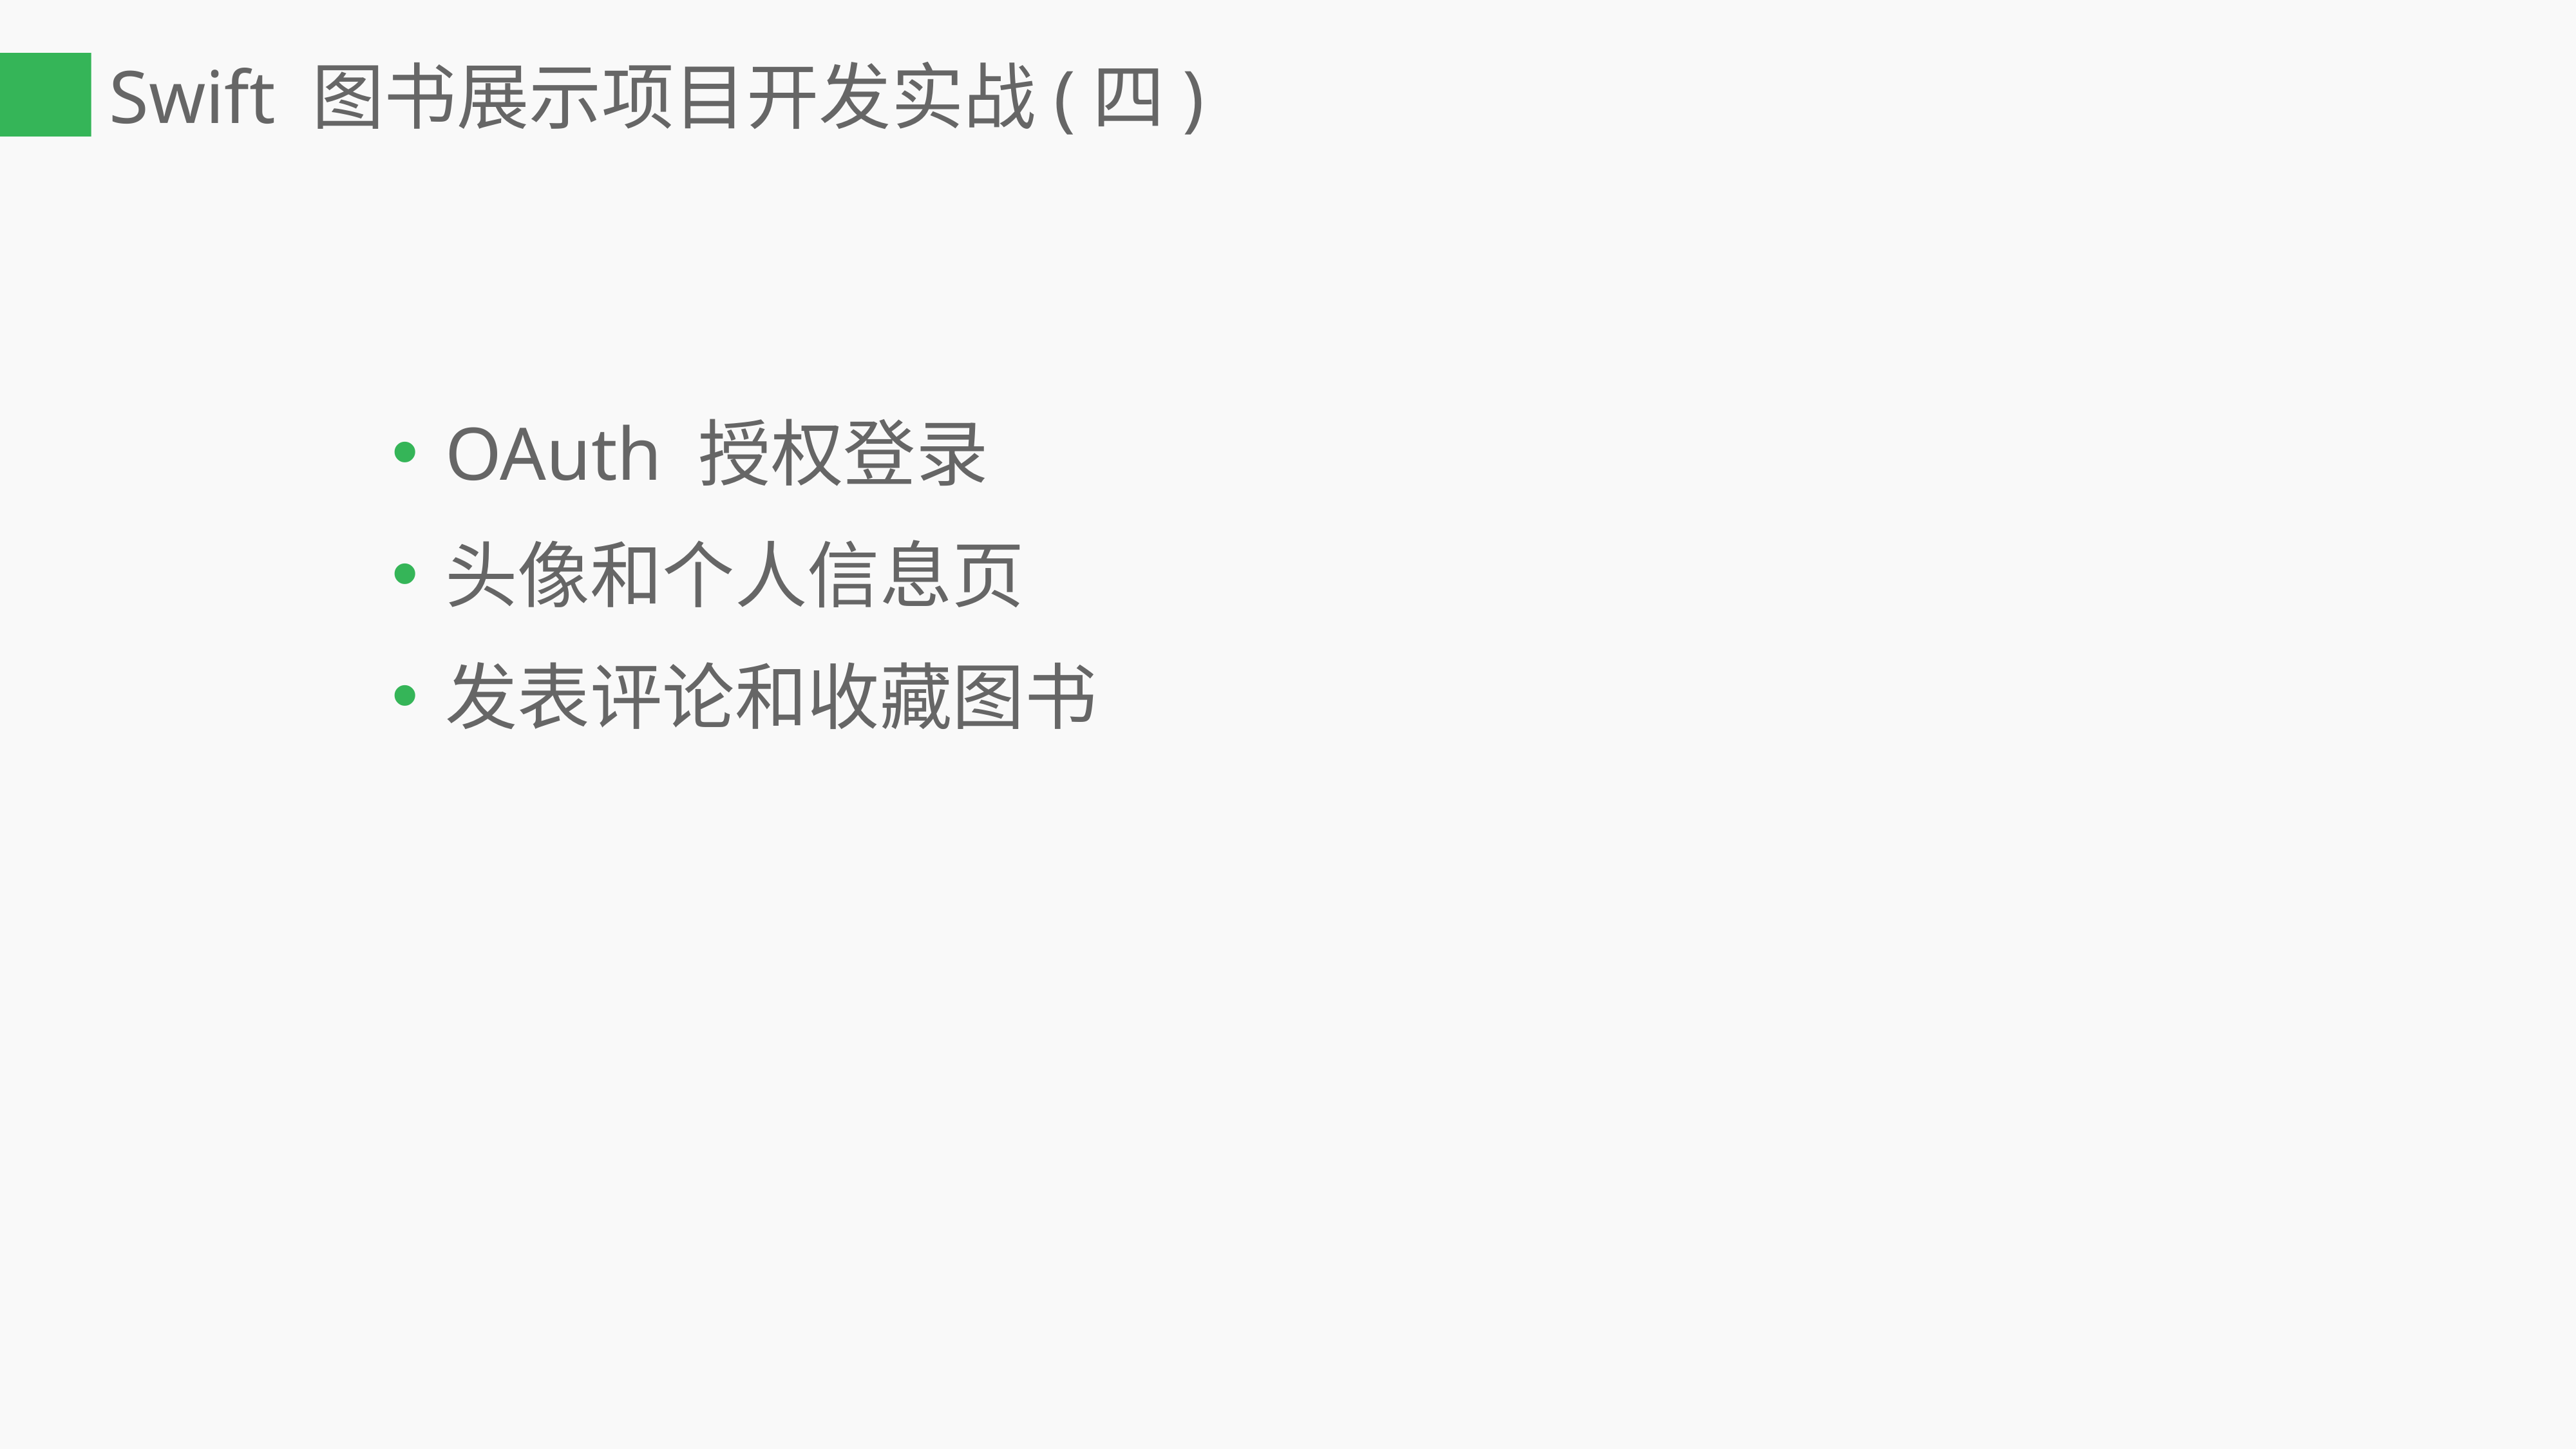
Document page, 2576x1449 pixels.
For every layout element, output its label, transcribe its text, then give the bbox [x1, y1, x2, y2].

subtitle OAuth 授权登录 头像和个人信息页 发表评论和收藏图书 [371, 372, 2303, 1346]
picture [0, 53, 91, 137]
title Swift 图书展示项目开发实战(四) [108, 44, 2540, 144]
